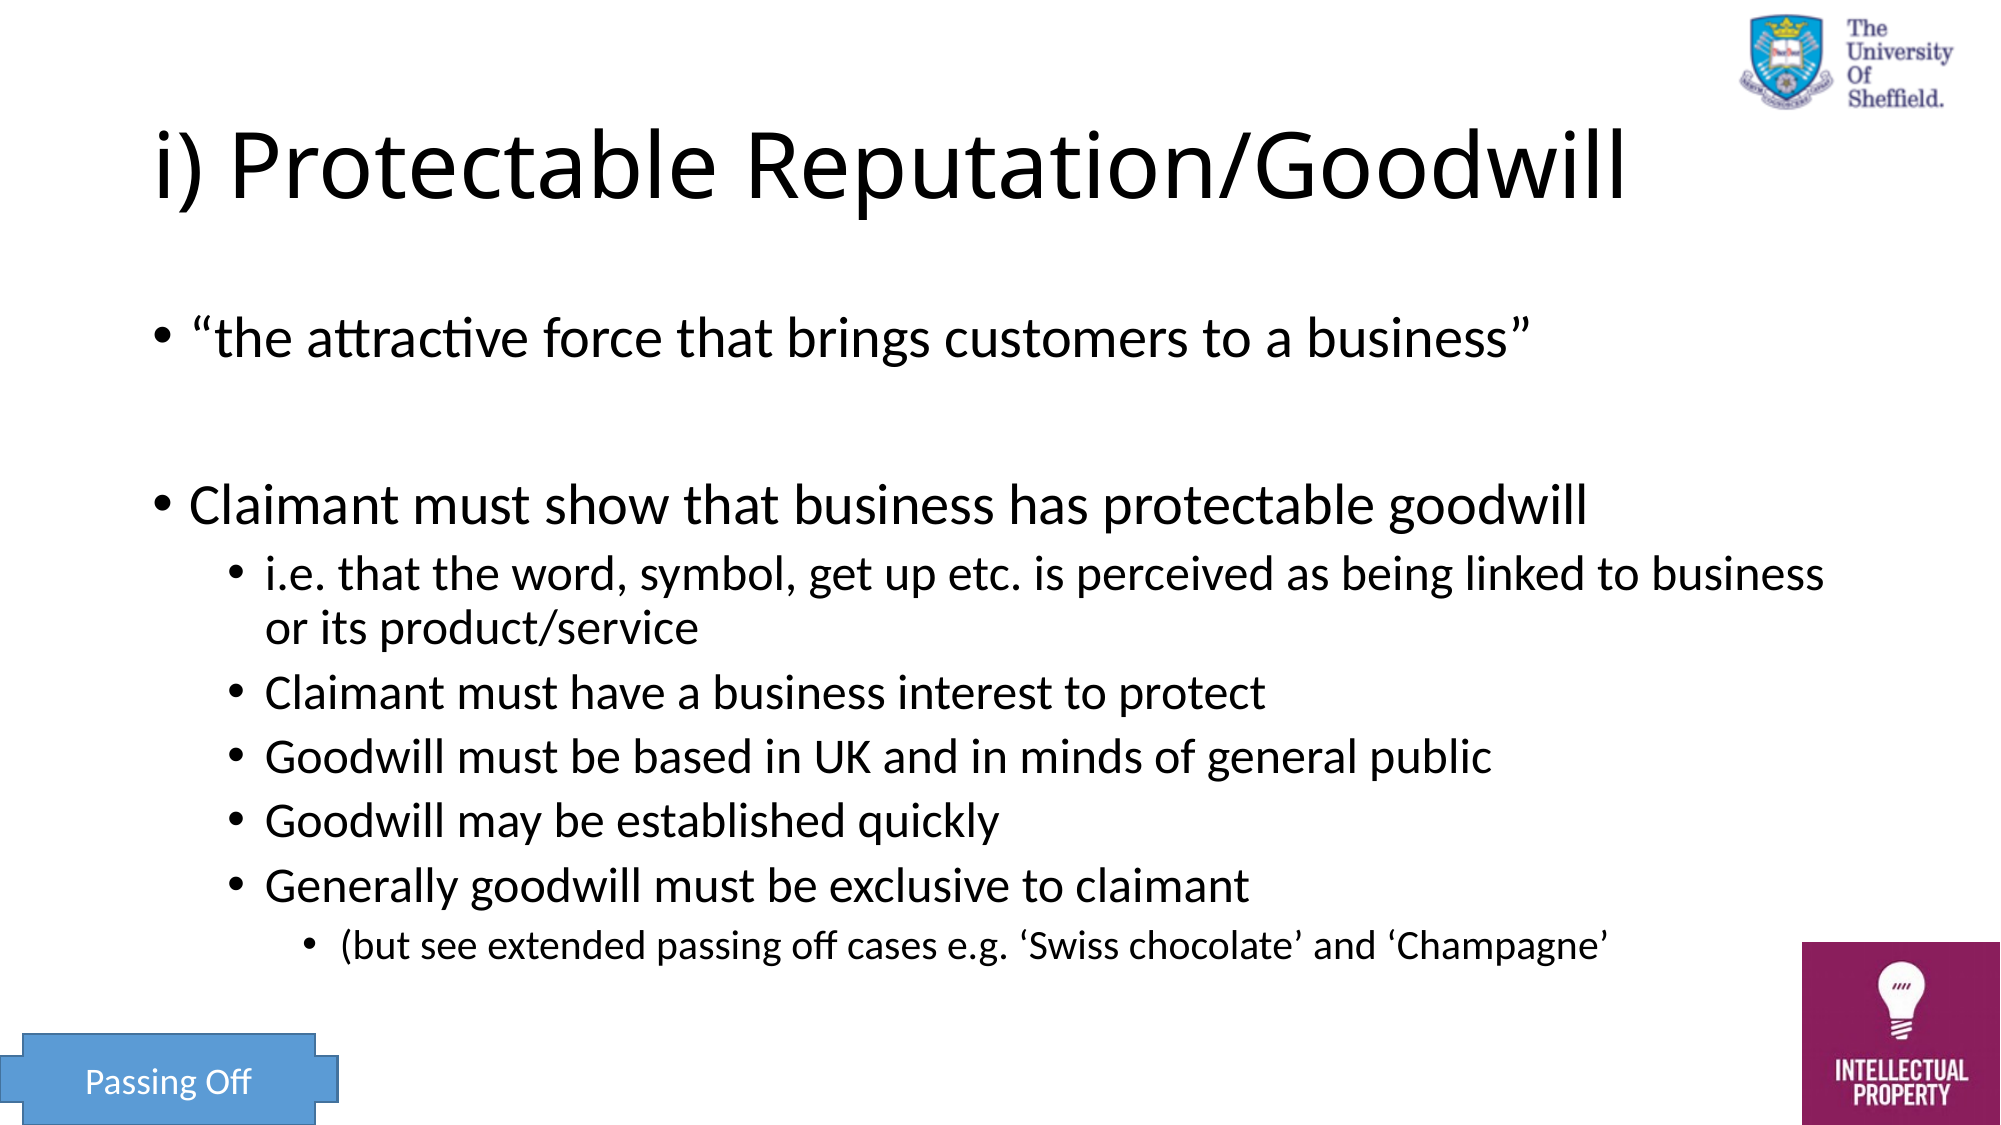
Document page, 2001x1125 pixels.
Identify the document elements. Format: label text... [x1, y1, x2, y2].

picture [1802, 942, 2000, 1125]
text_box Passing Off [0, 1033, 339, 1125]
title i) Protectable Reputation/Goodwill [137, 59, 1863, 278]
picture [1705, 0, 2000, 125]
list “the attractive force that brings customers to a business” Claimant must show that business has protectable goodwill i.e. that the word, symbol, get up etc. is perceived as being linked to business or its product/service Claimant must have a business interest to protect Goodwill must be based in UK and in minds of general public Goodwill may be established quickly Generally goodwill must be exclusive to claimant (but see extended passing off cases e.g. ‘Swiss chocolate’ and ‘Champagne’ [137, 299, 1863, 1014]
